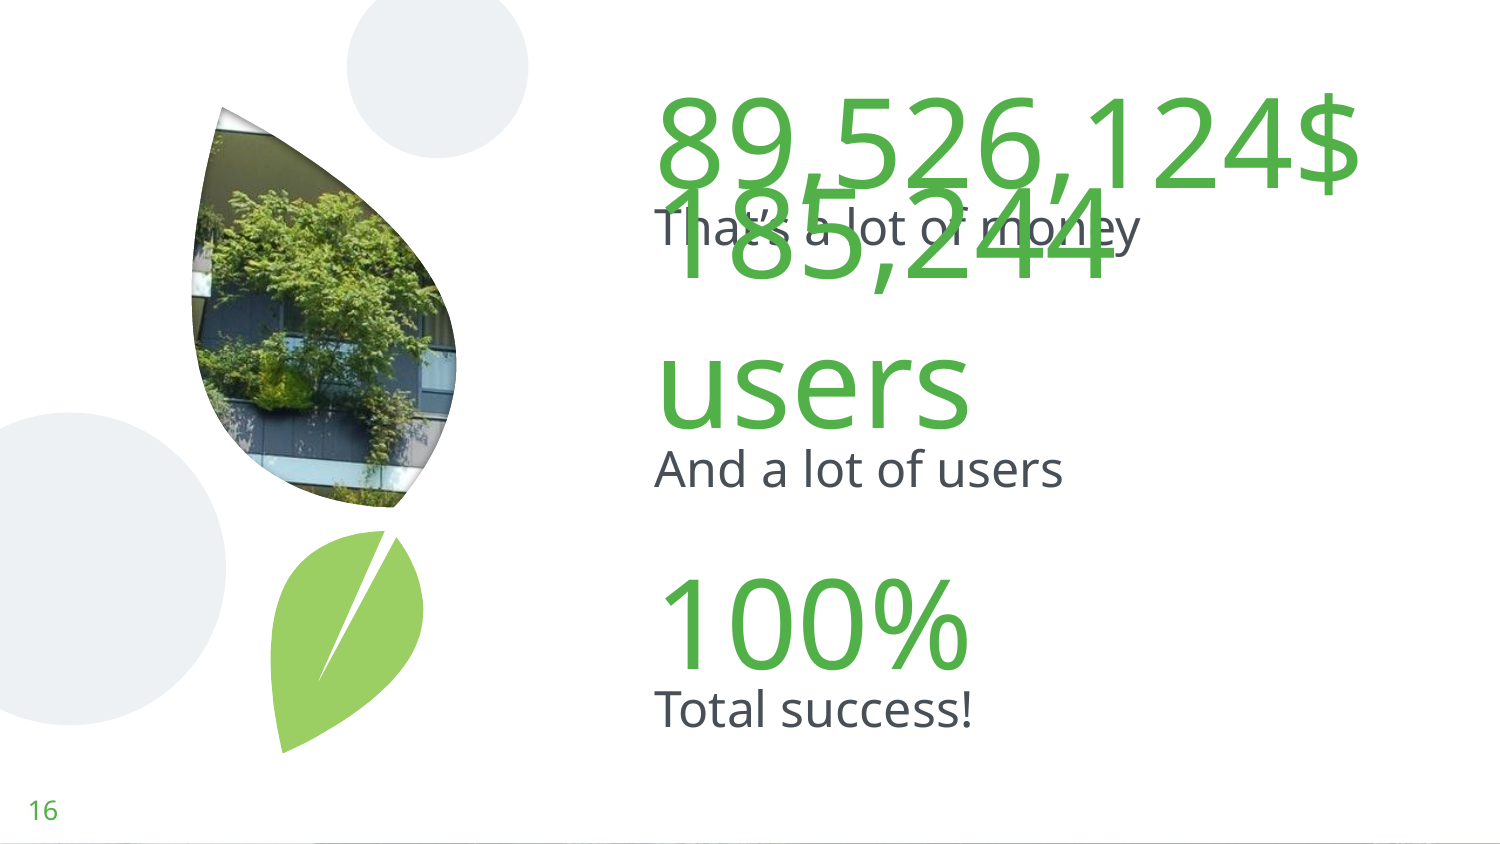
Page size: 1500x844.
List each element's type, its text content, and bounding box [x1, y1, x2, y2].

title 100% [639, 562, 1388, 662]
subtitle Total success! [639, 662, 1388, 739]
title 89,526,124$ [639, 81, 1388, 180]
slide_number ‹#› [12, 779, 103, 844]
picture [192, 108, 456, 507]
title 185,244 users [639, 321, 1388, 422]
list That’s a lot of money [639, 180, 1388, 266]
subtitle And a lot of users [639, 422, 1388, 499]
